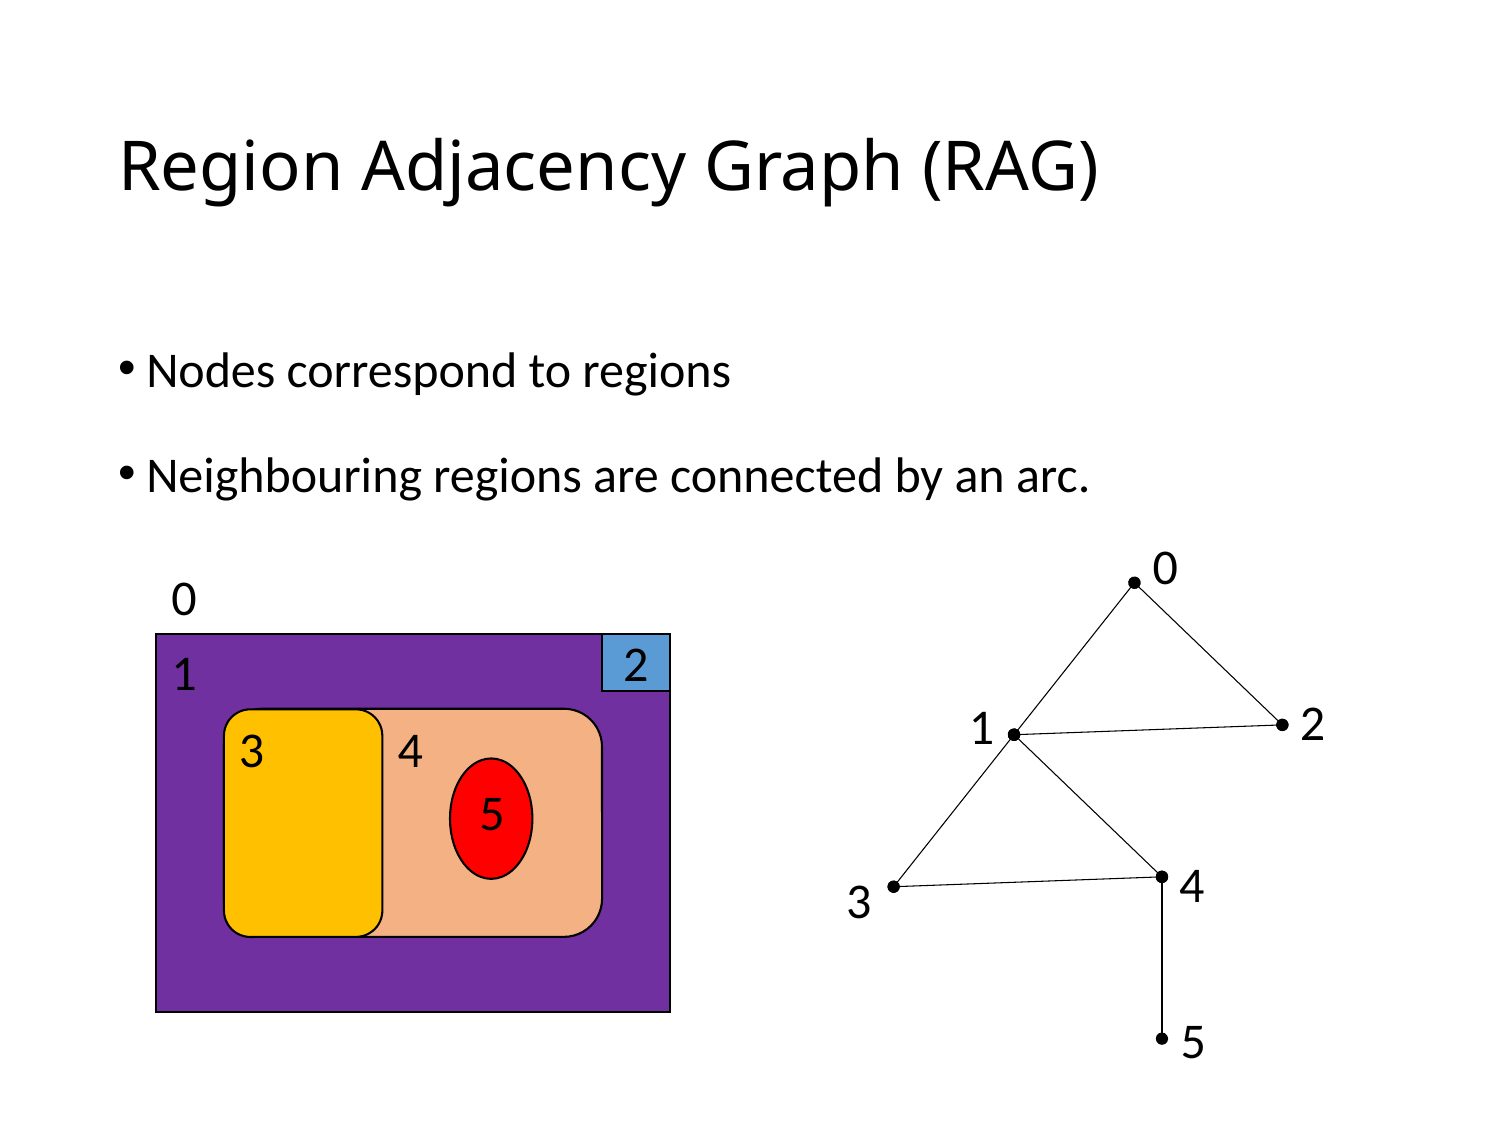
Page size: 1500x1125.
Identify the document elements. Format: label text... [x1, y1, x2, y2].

list Nodes correspond to regions Neighbouring regions are connected by an arc. [103, 299, 1397, 472]
title Region Adjacency Graph (RAG) [103, 59, 1397, 278]
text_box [156, 557, 670, 1012]
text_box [830, 527, 1341, 1077]
